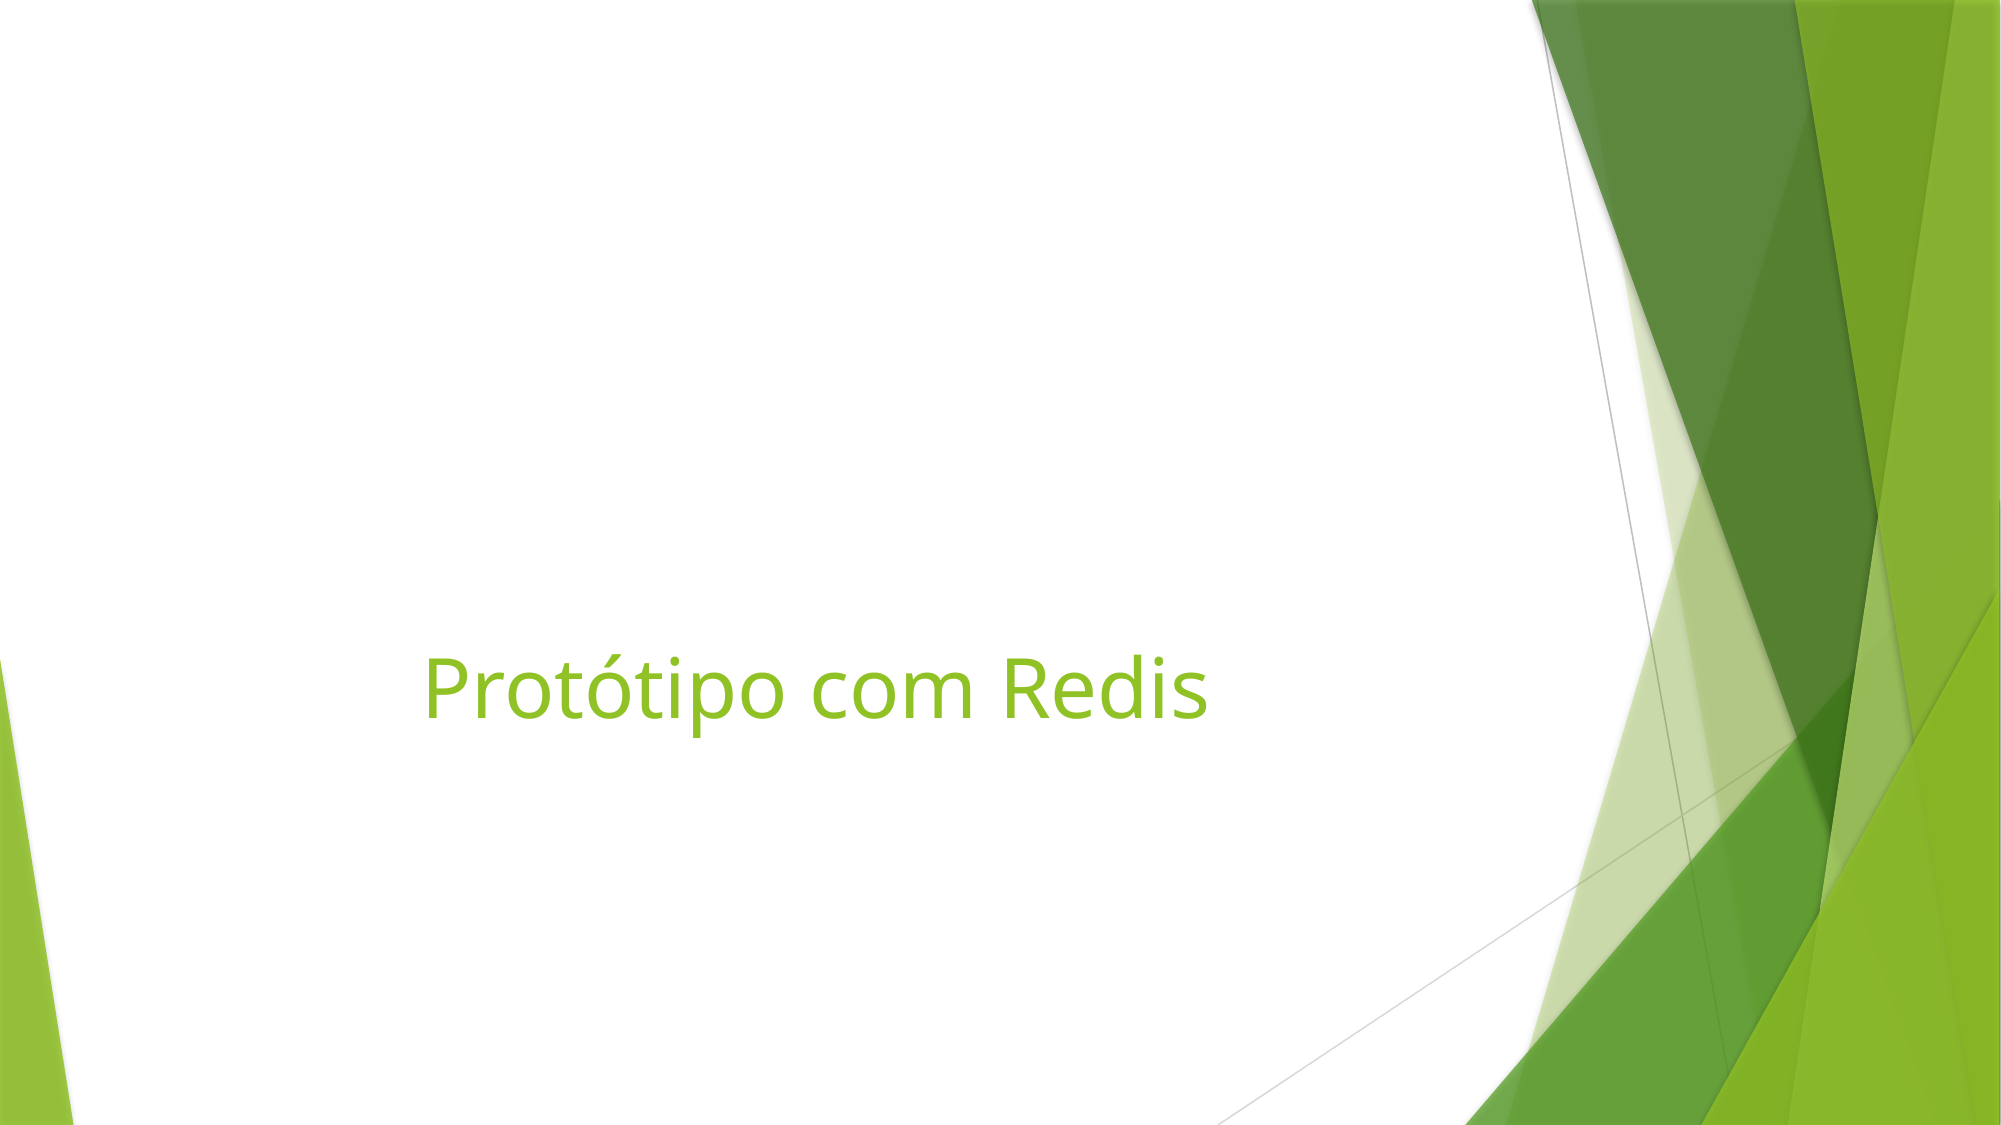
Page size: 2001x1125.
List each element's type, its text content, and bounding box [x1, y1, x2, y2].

title Protótipo com Redis [111, 443, 1522, 743]
